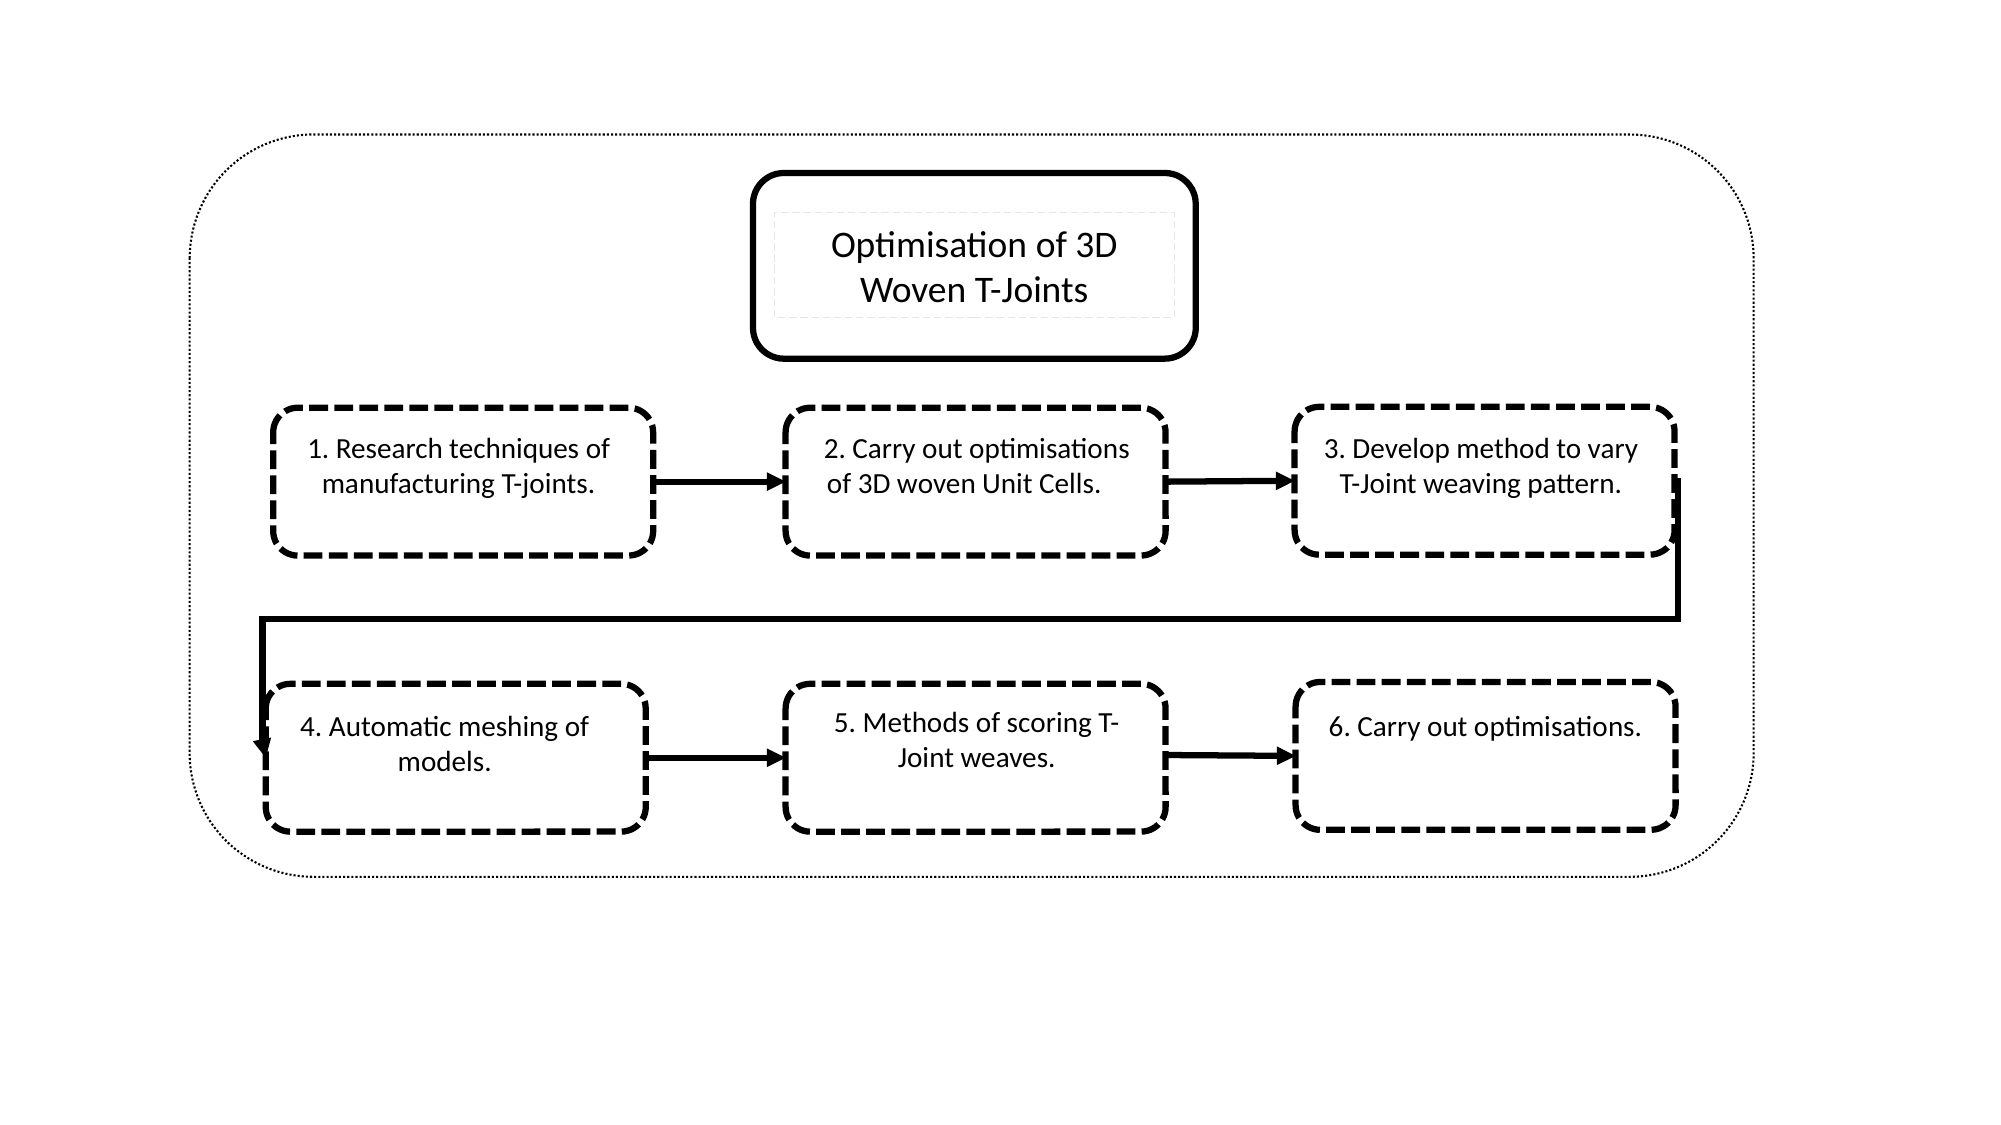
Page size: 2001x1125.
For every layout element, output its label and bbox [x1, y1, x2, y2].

text_box [189, 134, 1754, 877]
